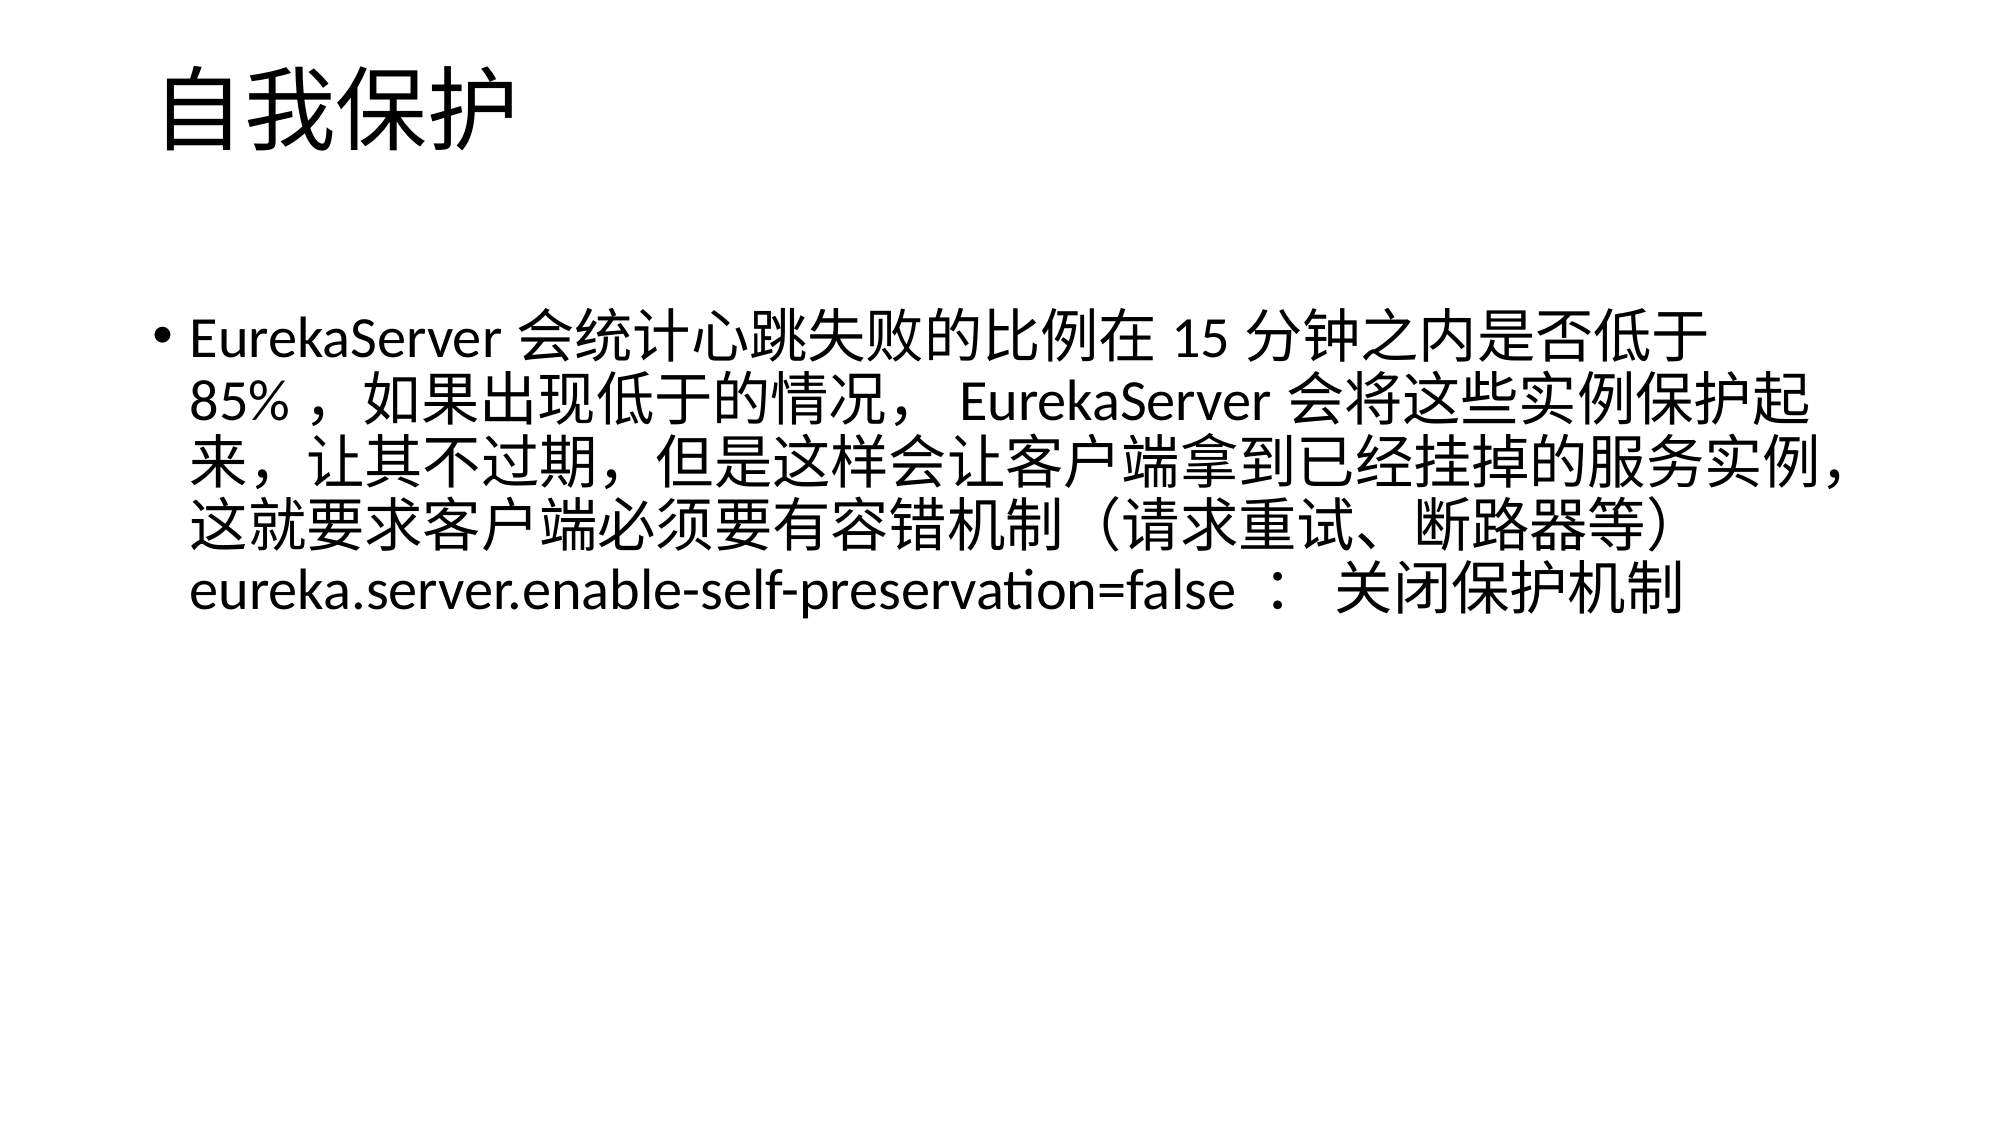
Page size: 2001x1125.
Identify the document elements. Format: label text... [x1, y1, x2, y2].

title 自我保护 [137, 59, 1863, 278]
list EurekaServer会统计心跳失败的比例在15分钟之内是否低于85%，如果出现低于的情况，EurekaServer会将这些实例保护起来，让其不过期，但是这样会让客户端拿到已经挂掉的服务实例，这就要求客户端必须要有容错机制（请求重试、断路器等） eureka.server.enable-self-preservation=false ： 关闭保护机制 [137, 299, 1863, 1014]
